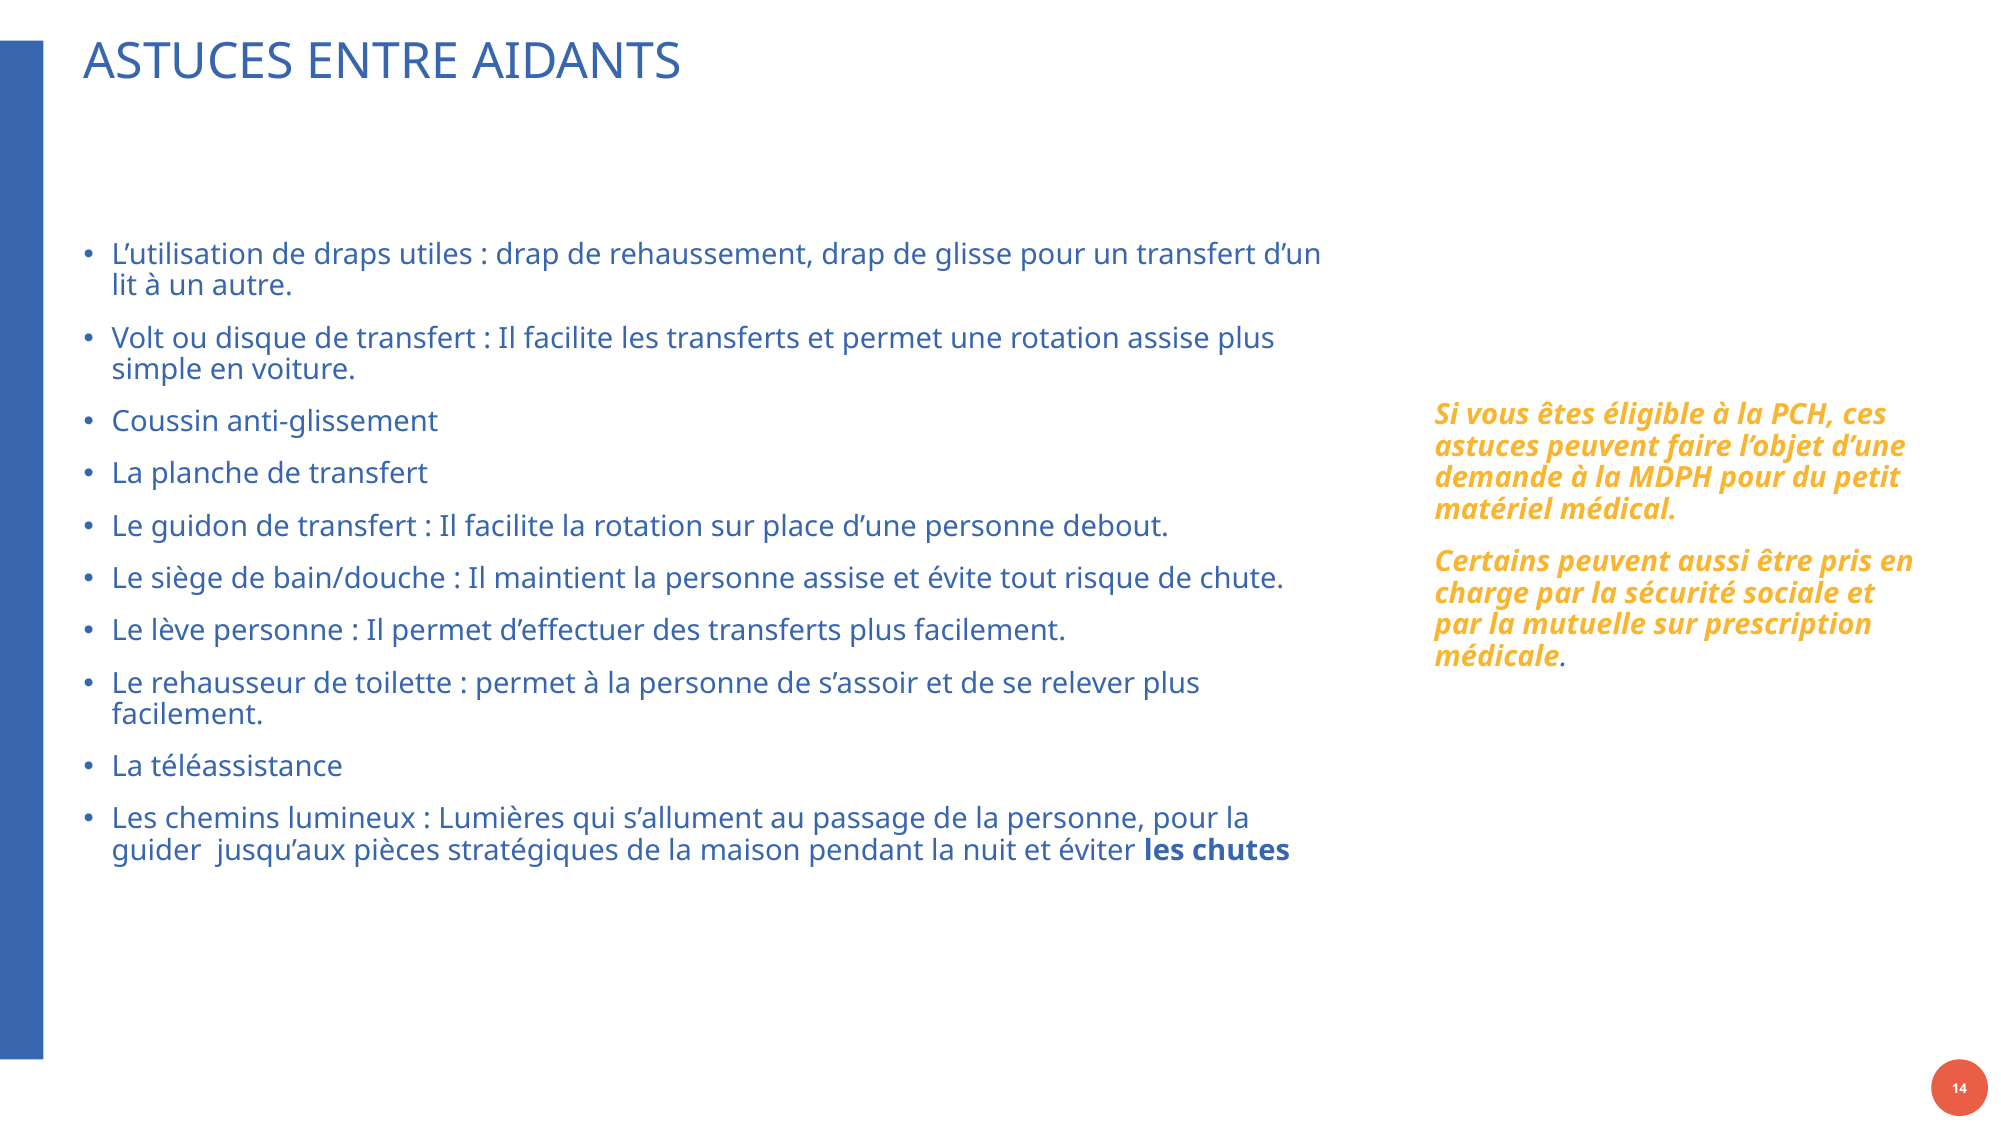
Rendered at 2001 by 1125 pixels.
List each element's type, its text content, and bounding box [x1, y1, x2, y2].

list L’utilisation de draps utiles : drap de rehaussement, drap de glisse pour un transfert d’un lit à un autre. Volt ou disque de transfert : Il facilite les transferts et permet une rotation assise plus simple en voiture. Coussin anti-glissement La planche de transfert Le guidon de transfert : Il facilite la rotation sur place d’une personne debout. Le siège de bain/douche : Il maintient la personne assise et évite tout risque de chute. Le lève personne : Il permet d’effectuer des transferts plus facilement. Le rehausseur de toilette : permet à la personne de s’assoir et de se relever plus facilement. La téléassistance Les chemins lumineux : Lumières qui s’allument au passage de la personne, pour la guider jusqu’aux pièces stratégiques de la maison pendant la nuit et éviter les chutes [68, 231, 1353, 1060]
list ASTUCES ENTRE AIDANTS [68, 27, 1032, 90]
text_box Si vous êtes éligible à la PCH, ces astuces peuvent faire l’objet d’une demande à la MDPH pour du petit matériel médical. Certains peuvent aussi être pris en charge par la sécurité sociale et par la mutuelle sur prescription médicale. [1419, 335, 1932, 790]
